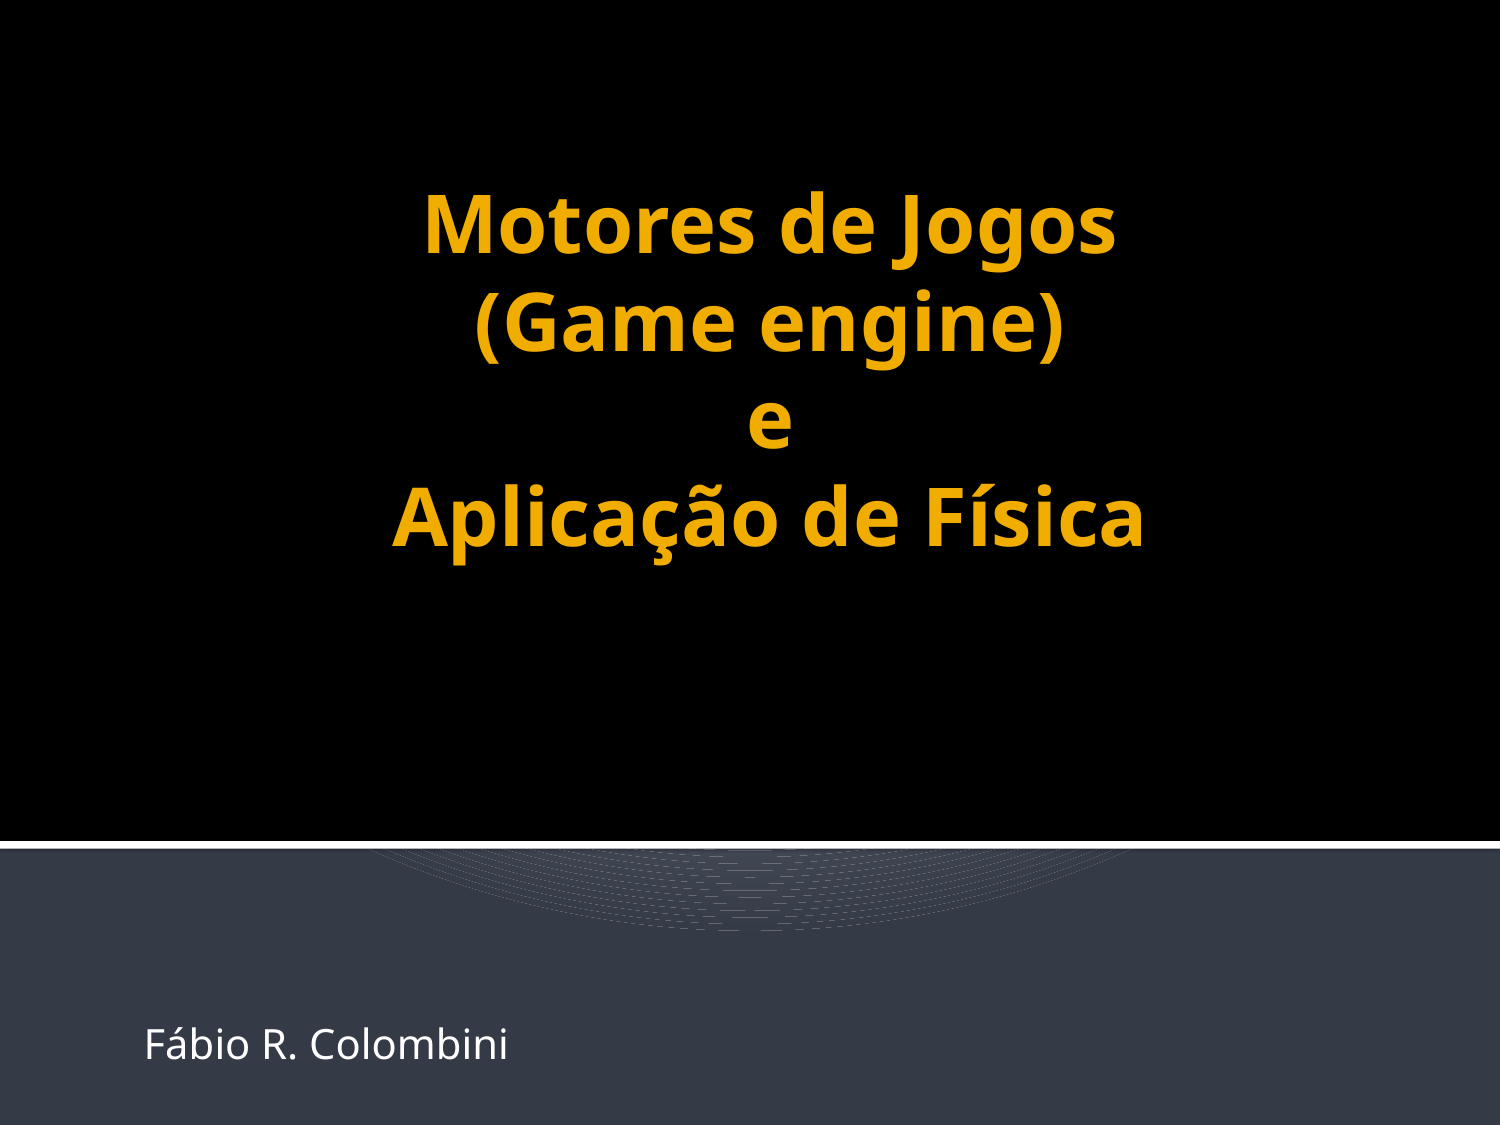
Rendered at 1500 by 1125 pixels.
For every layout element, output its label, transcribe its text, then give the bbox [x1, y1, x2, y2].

subtitle Fábio R. Colombini [123, 905, 1249, 1068]
title Motores de Jogos (Game engine) e Aplicação de Física [147, 172, 1386, 565]
